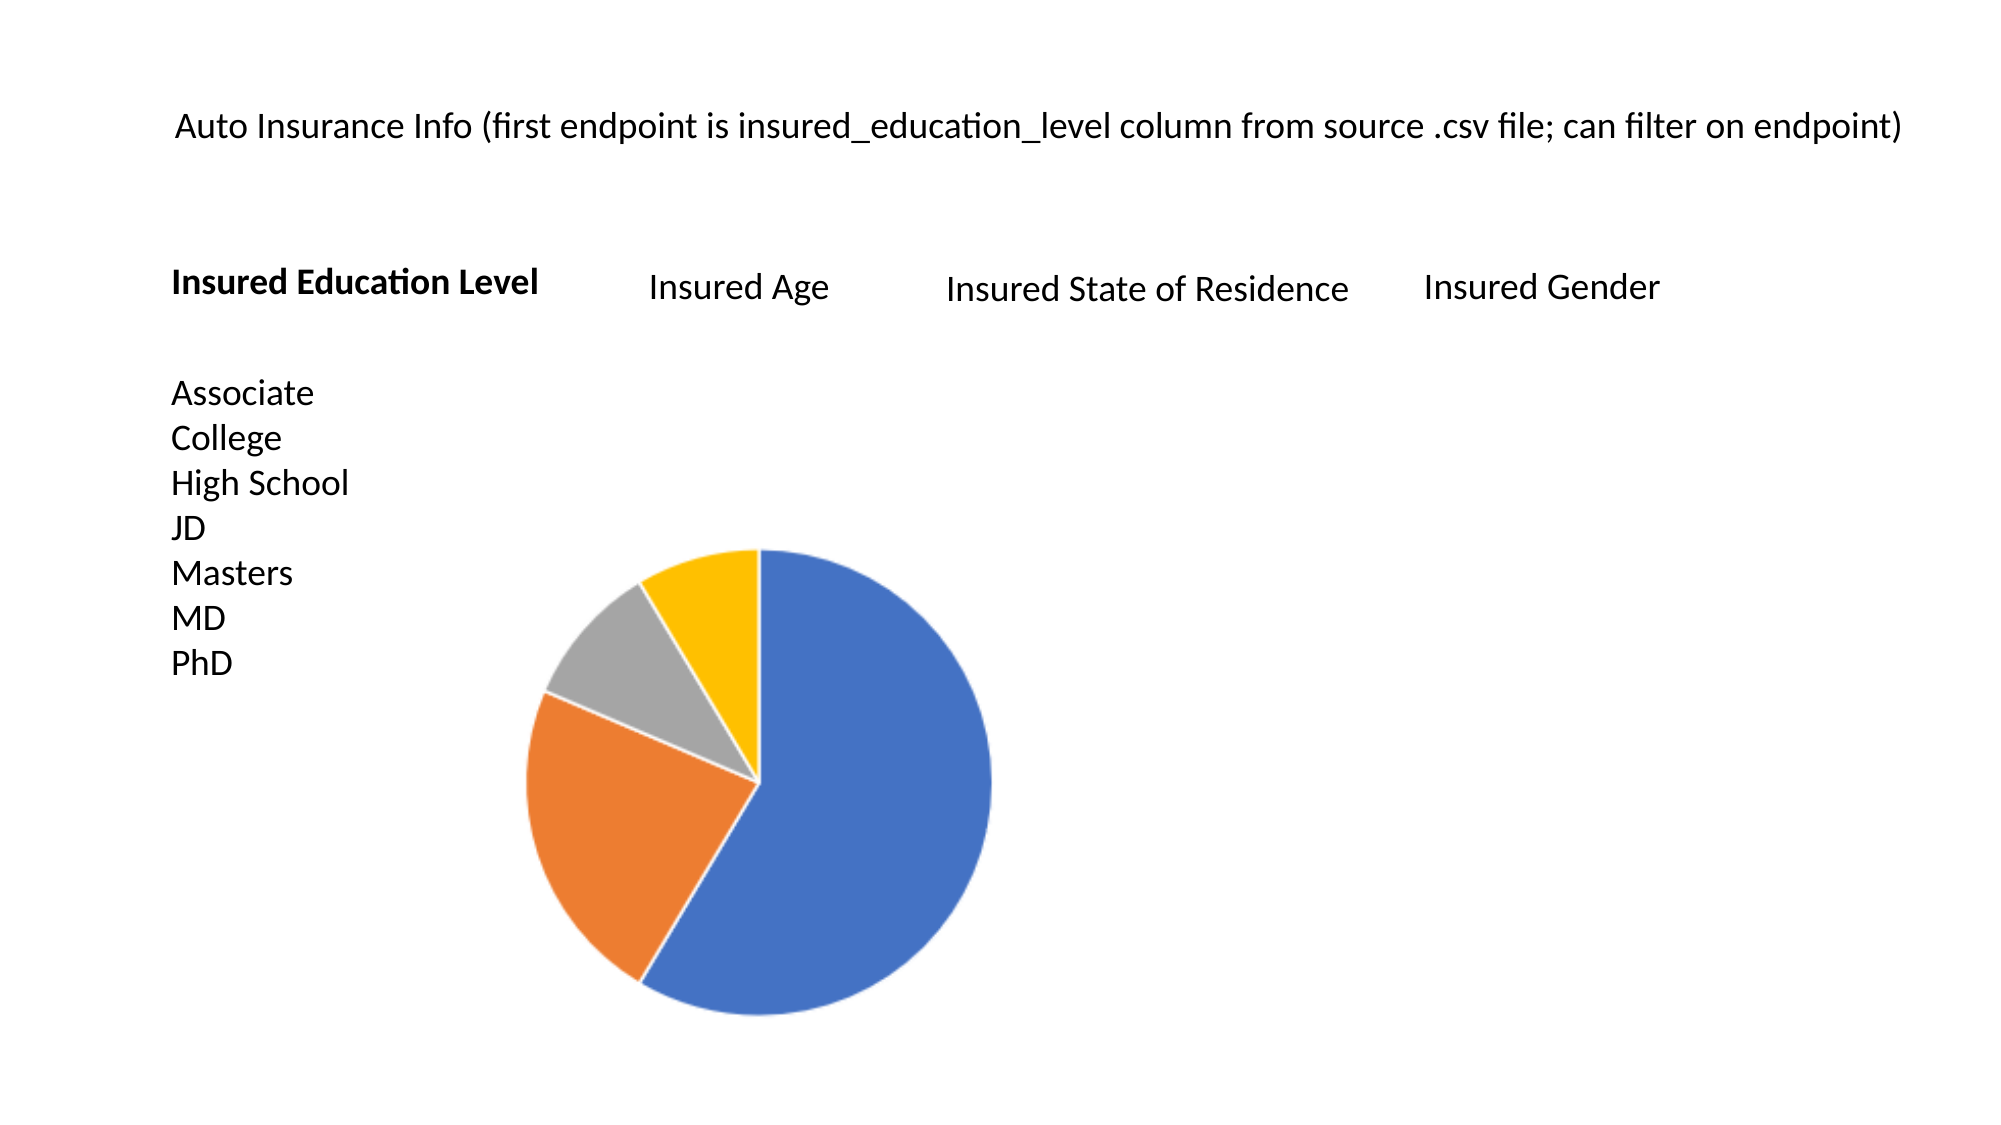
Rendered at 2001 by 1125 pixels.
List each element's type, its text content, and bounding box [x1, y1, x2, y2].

text_box Associate College High School JD Masters MD PhD [156, 360, 365, 691]
text_box Insured Education Level [156, 249, 555, 310]
text_box Insured State of Residence [931, 256, 1365, 317]
text_box Insured Gender [1409, 254, 1676, 315]
text_box Auto Insurance Info (first endpoint is insured_education_level column from source .csv file; can filter on endpoint) [159, 93, 1920, 154]
text_box Insured Age [634, 254, 845, 315]
picture [486, 537, 1037, 1029]
